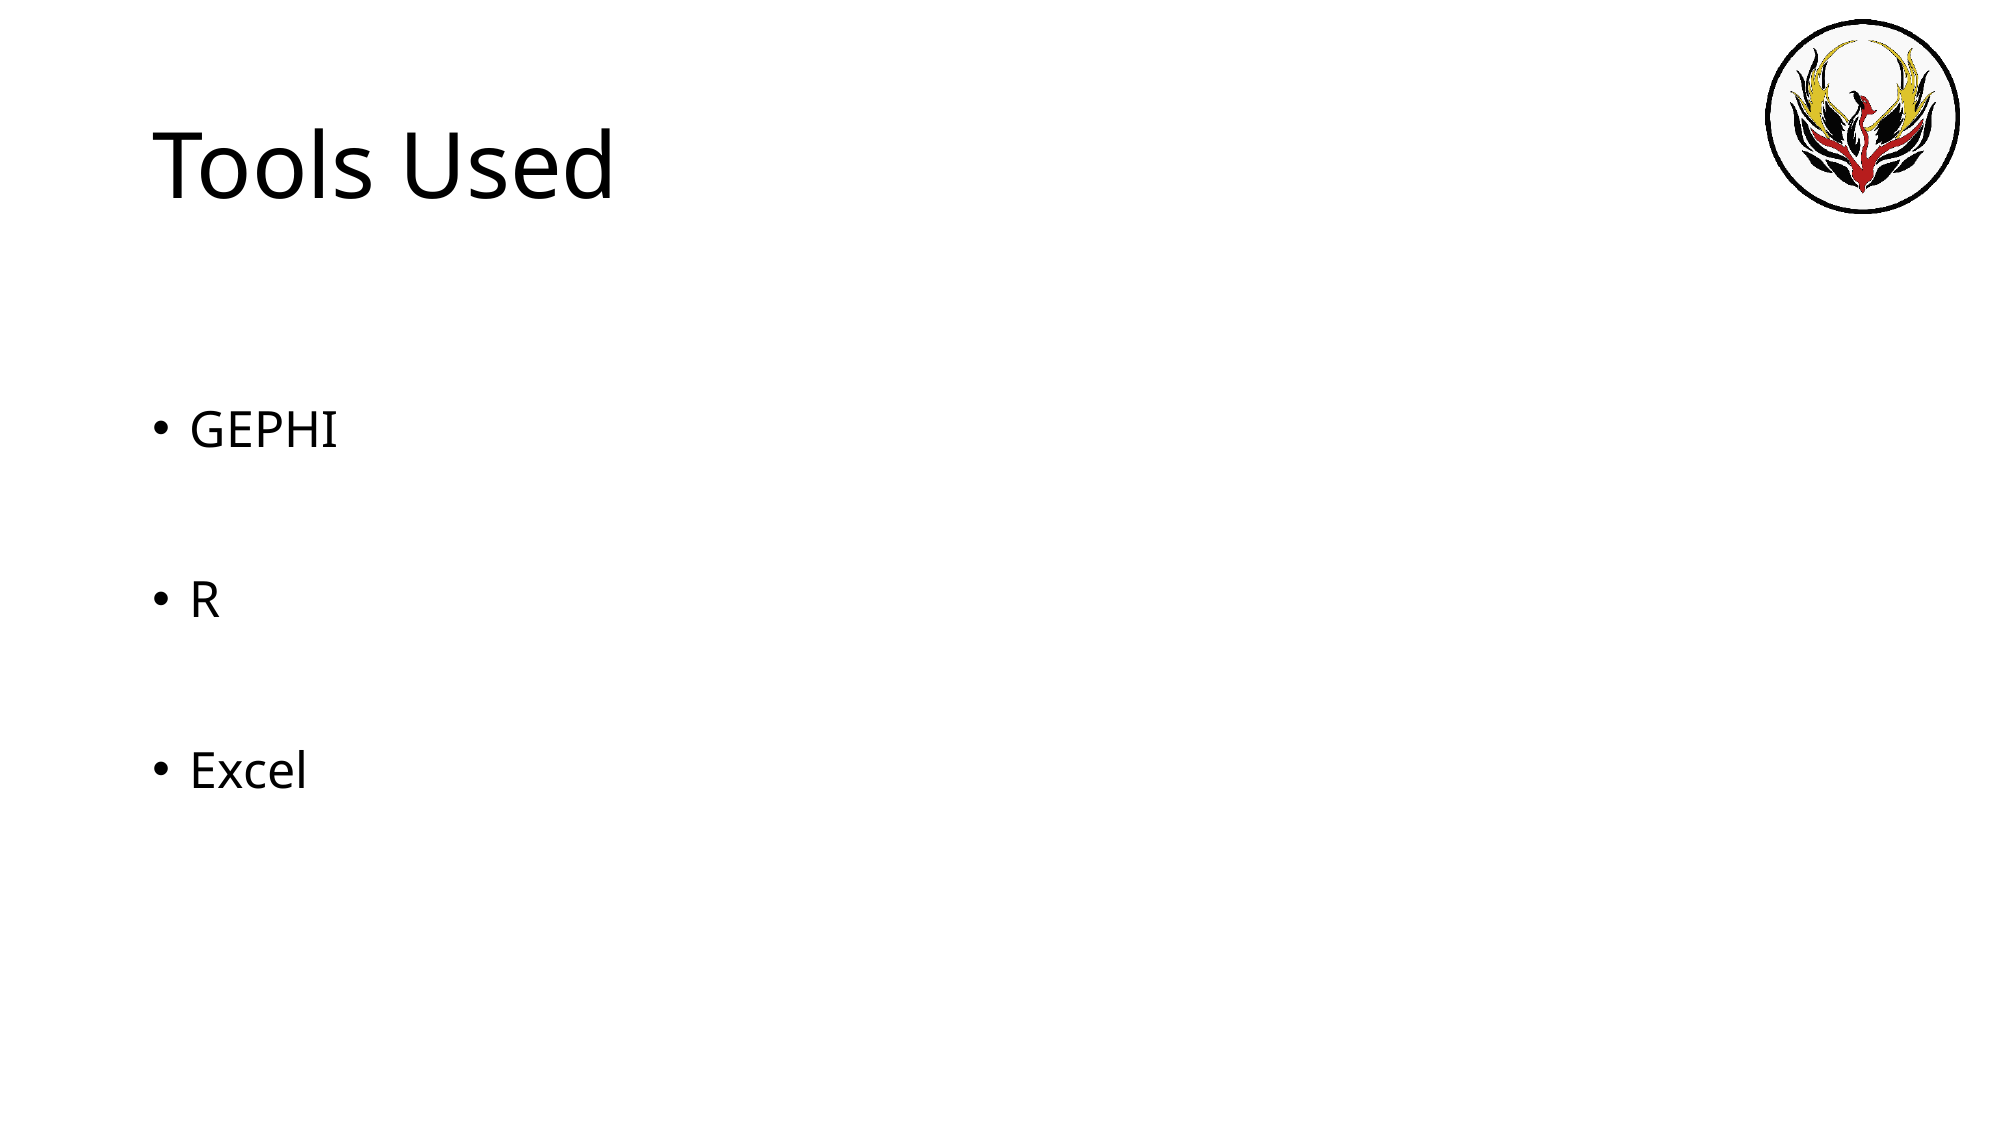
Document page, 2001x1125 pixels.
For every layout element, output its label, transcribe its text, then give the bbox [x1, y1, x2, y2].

picture [1765, 18, 1960, 214]
list GEPHI R Excel [137, 299, 1863, 1014]
title Tools Used [137, 59, 1863, 278]
